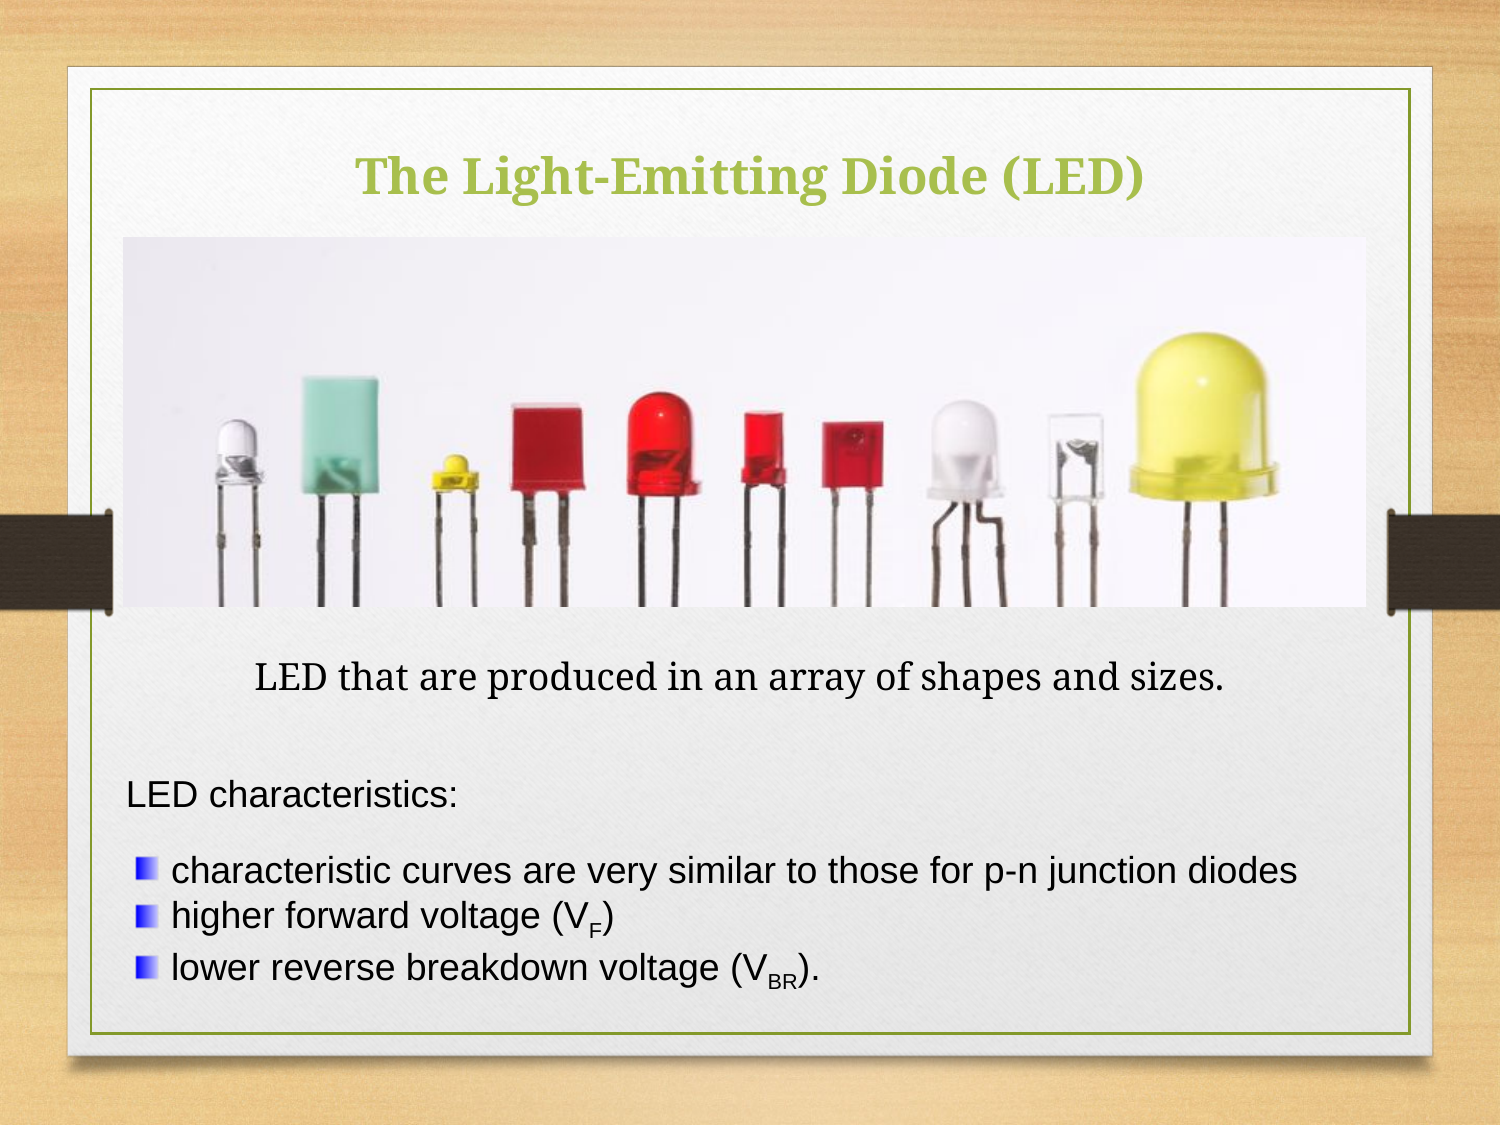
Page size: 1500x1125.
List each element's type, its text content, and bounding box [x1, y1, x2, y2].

picture [0, 0, 1500, 1125]
text_box The Light-Emitting Diode (LED) [340, 137, 1161, 213]
text_box LED that are produced in an array of shapes and sizes. [197, 646, 1292, 704]
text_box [110, 762, 1401, 996]
